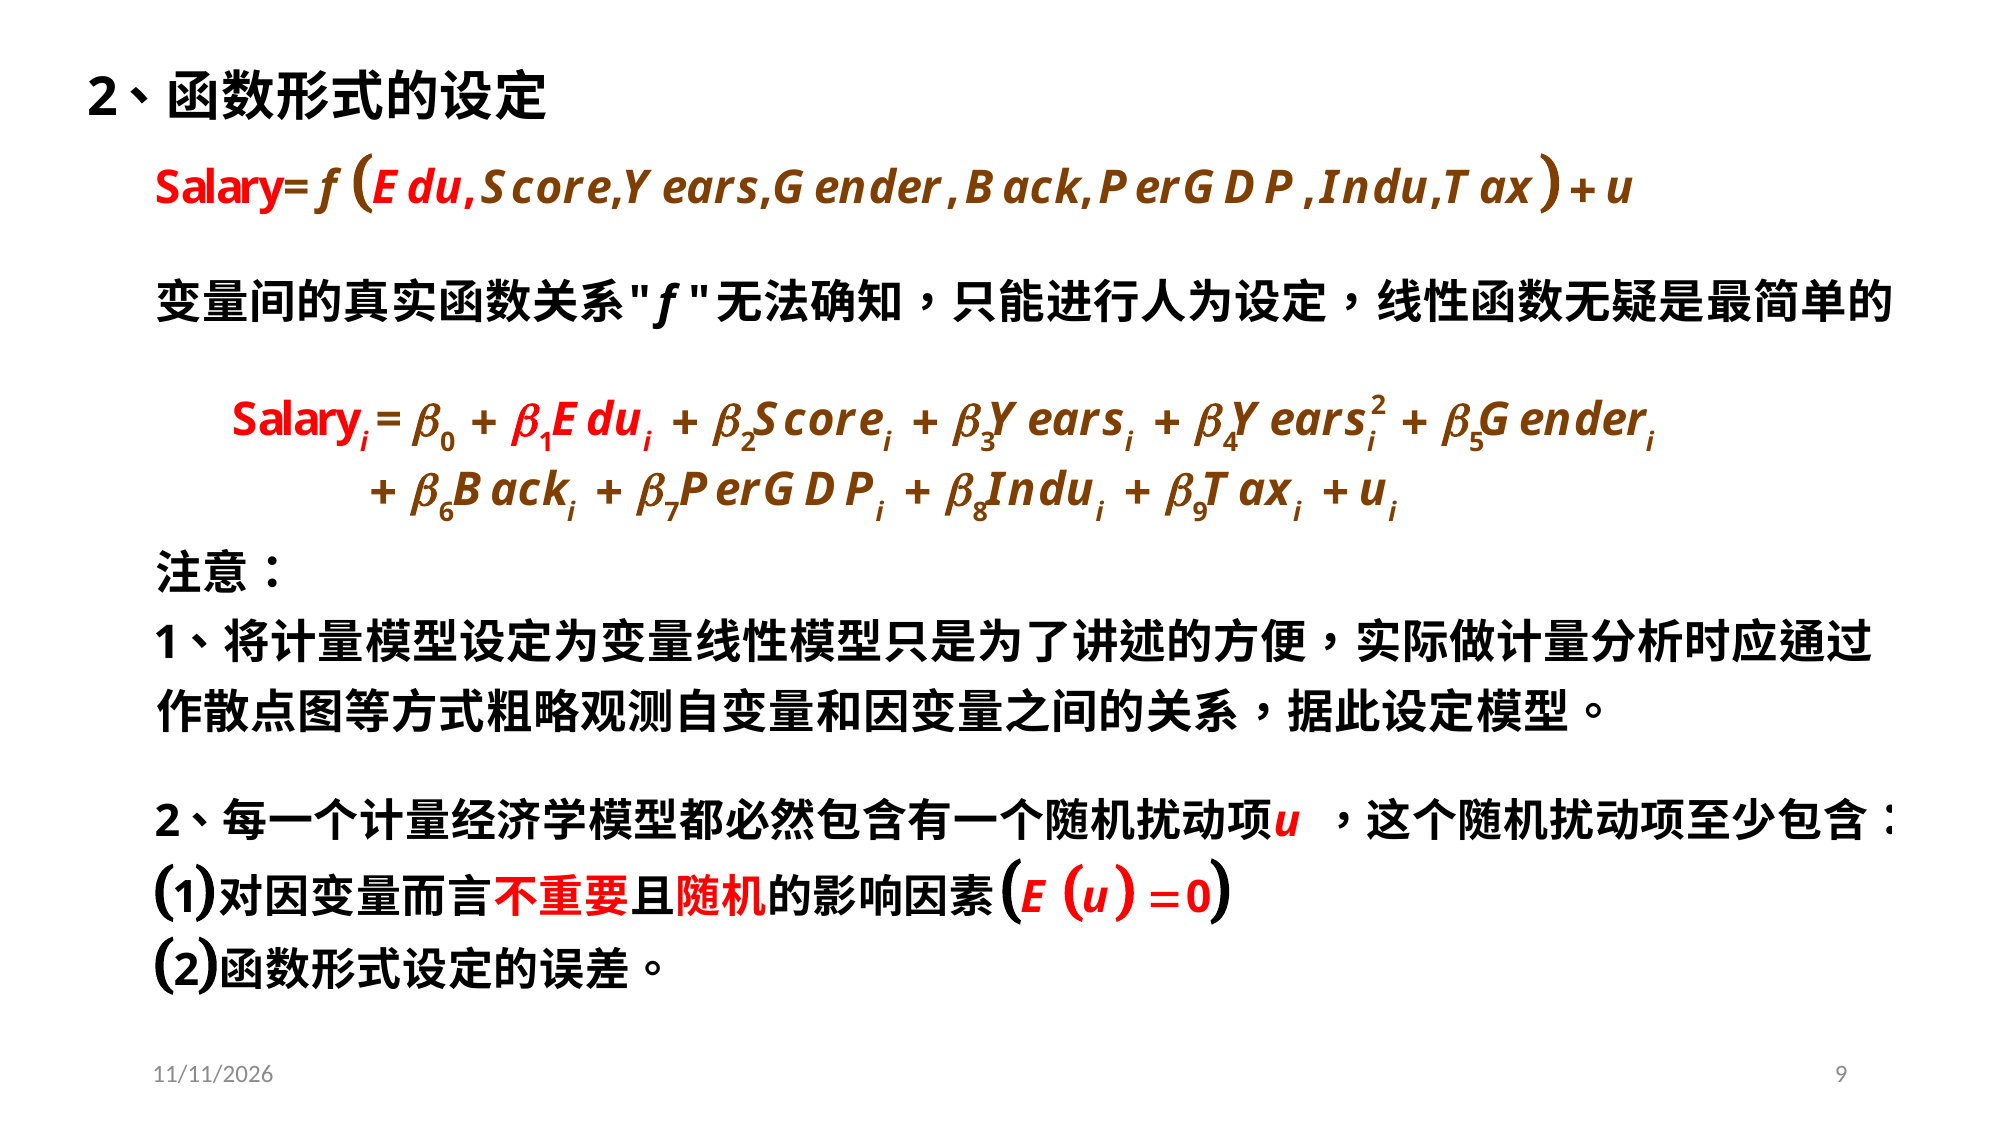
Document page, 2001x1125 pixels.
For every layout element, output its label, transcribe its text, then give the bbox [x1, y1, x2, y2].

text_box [226, 379, 1665, 531]
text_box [149, 272, 1902, 339]
slide_number 9 [1412, 1042, 1863, 1103]
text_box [149, 789, 1892, 1018]
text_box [80, 61, 560, 134]
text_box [149, 145, 1647, 235]
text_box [149, 542, 1882, 744]
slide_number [137, 1042, 588, 1103]
